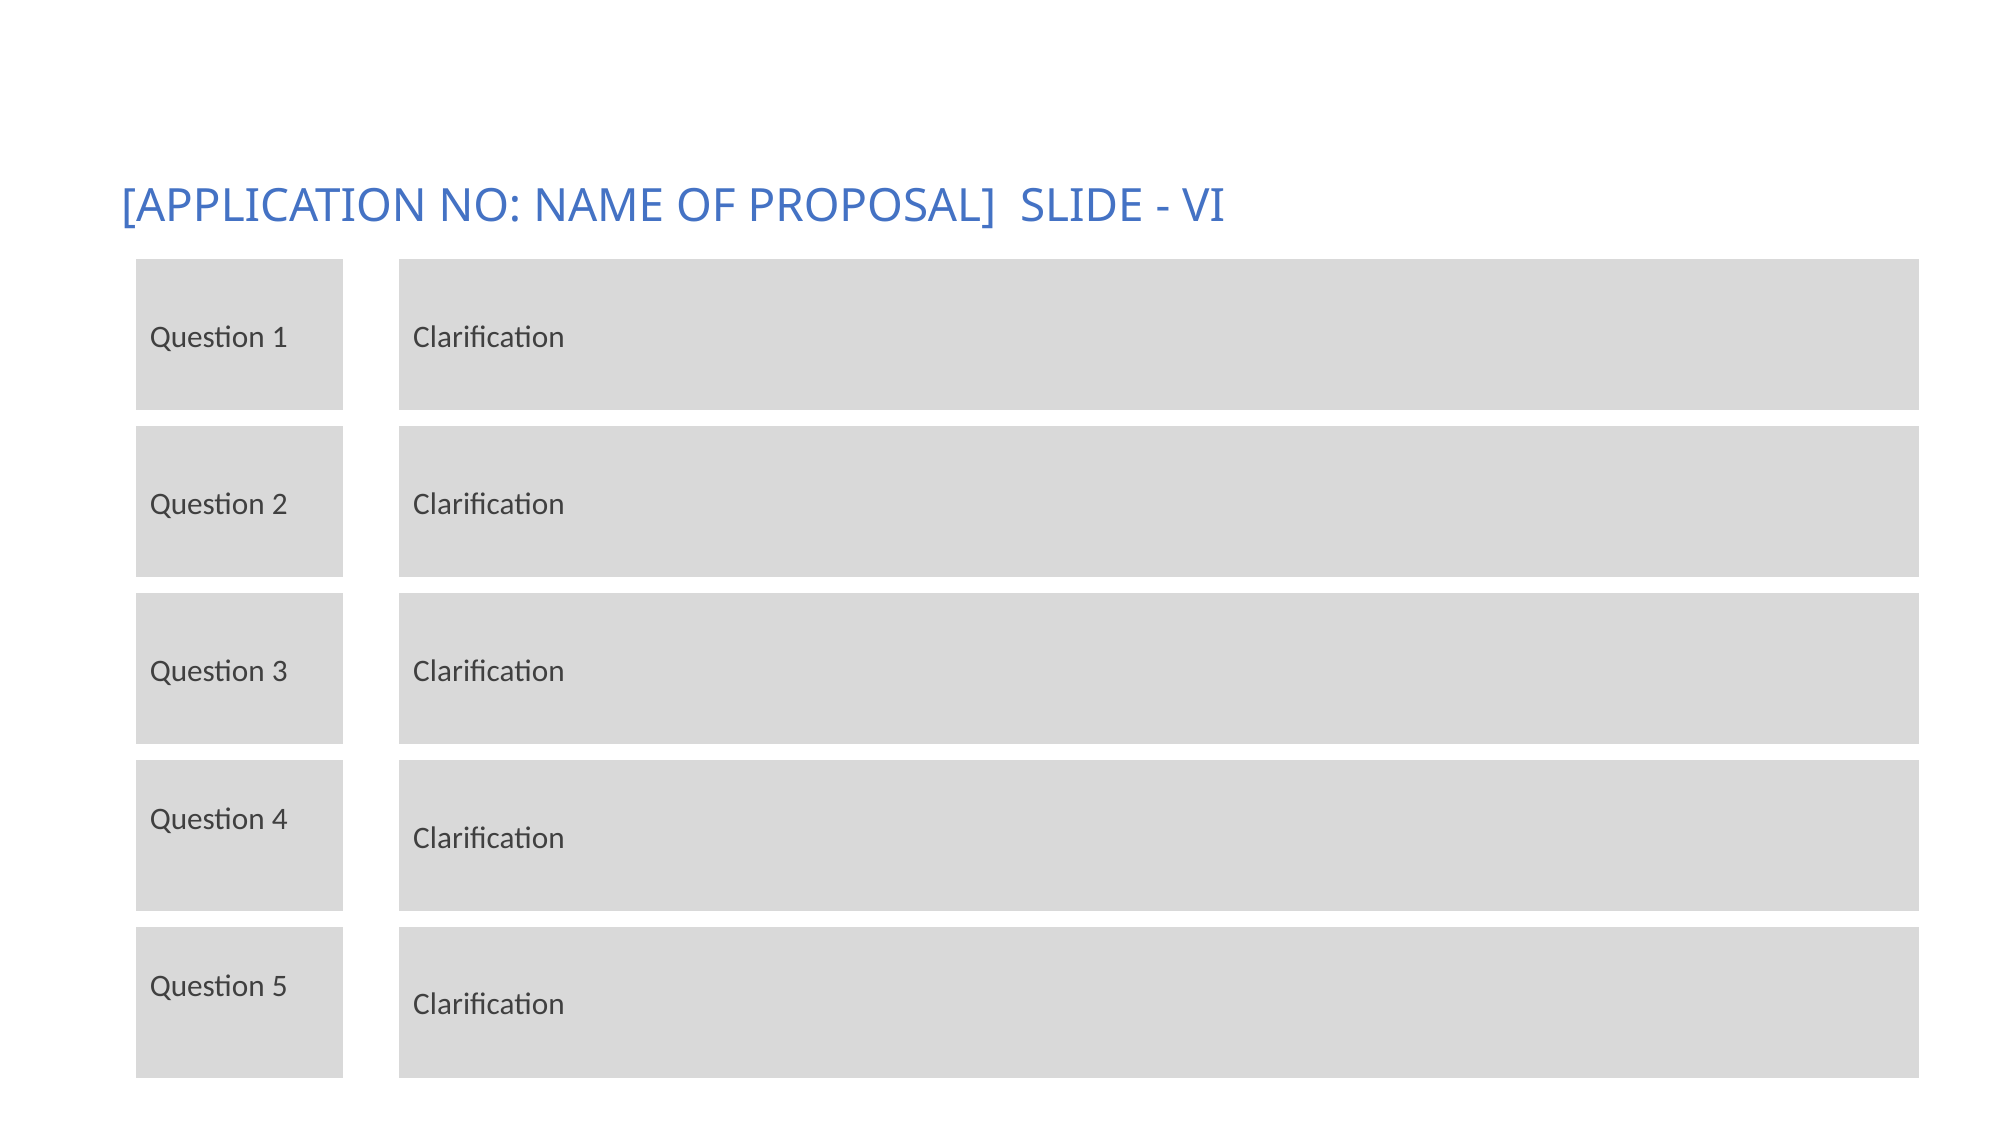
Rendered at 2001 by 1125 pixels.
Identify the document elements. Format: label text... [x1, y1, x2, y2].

text_box Clarification [396, 924, 1921, 1081]
text_box Clarification [396, 590, 1921, 747]
text_box Question 4 [133, 757, 346, 914]
text_box Clarification [396, 757, 1921, 914]
text_box Question 5 [133, 924, 346, 1081]
text_box Question 3 [133, 590, 346, 747]
text_box [APPLICATION NO: NAME OF PROPOSAL] SLIDE - VI [106, 174, 1683, 228]
text_box Clarification [396, 256, 1921, 413]
text_box Question 1 [133, 256, 346, 413]
text_box Question 2 [133, 423, 346, 580]
text_box Clarification [396, 423, 1921, 580]
